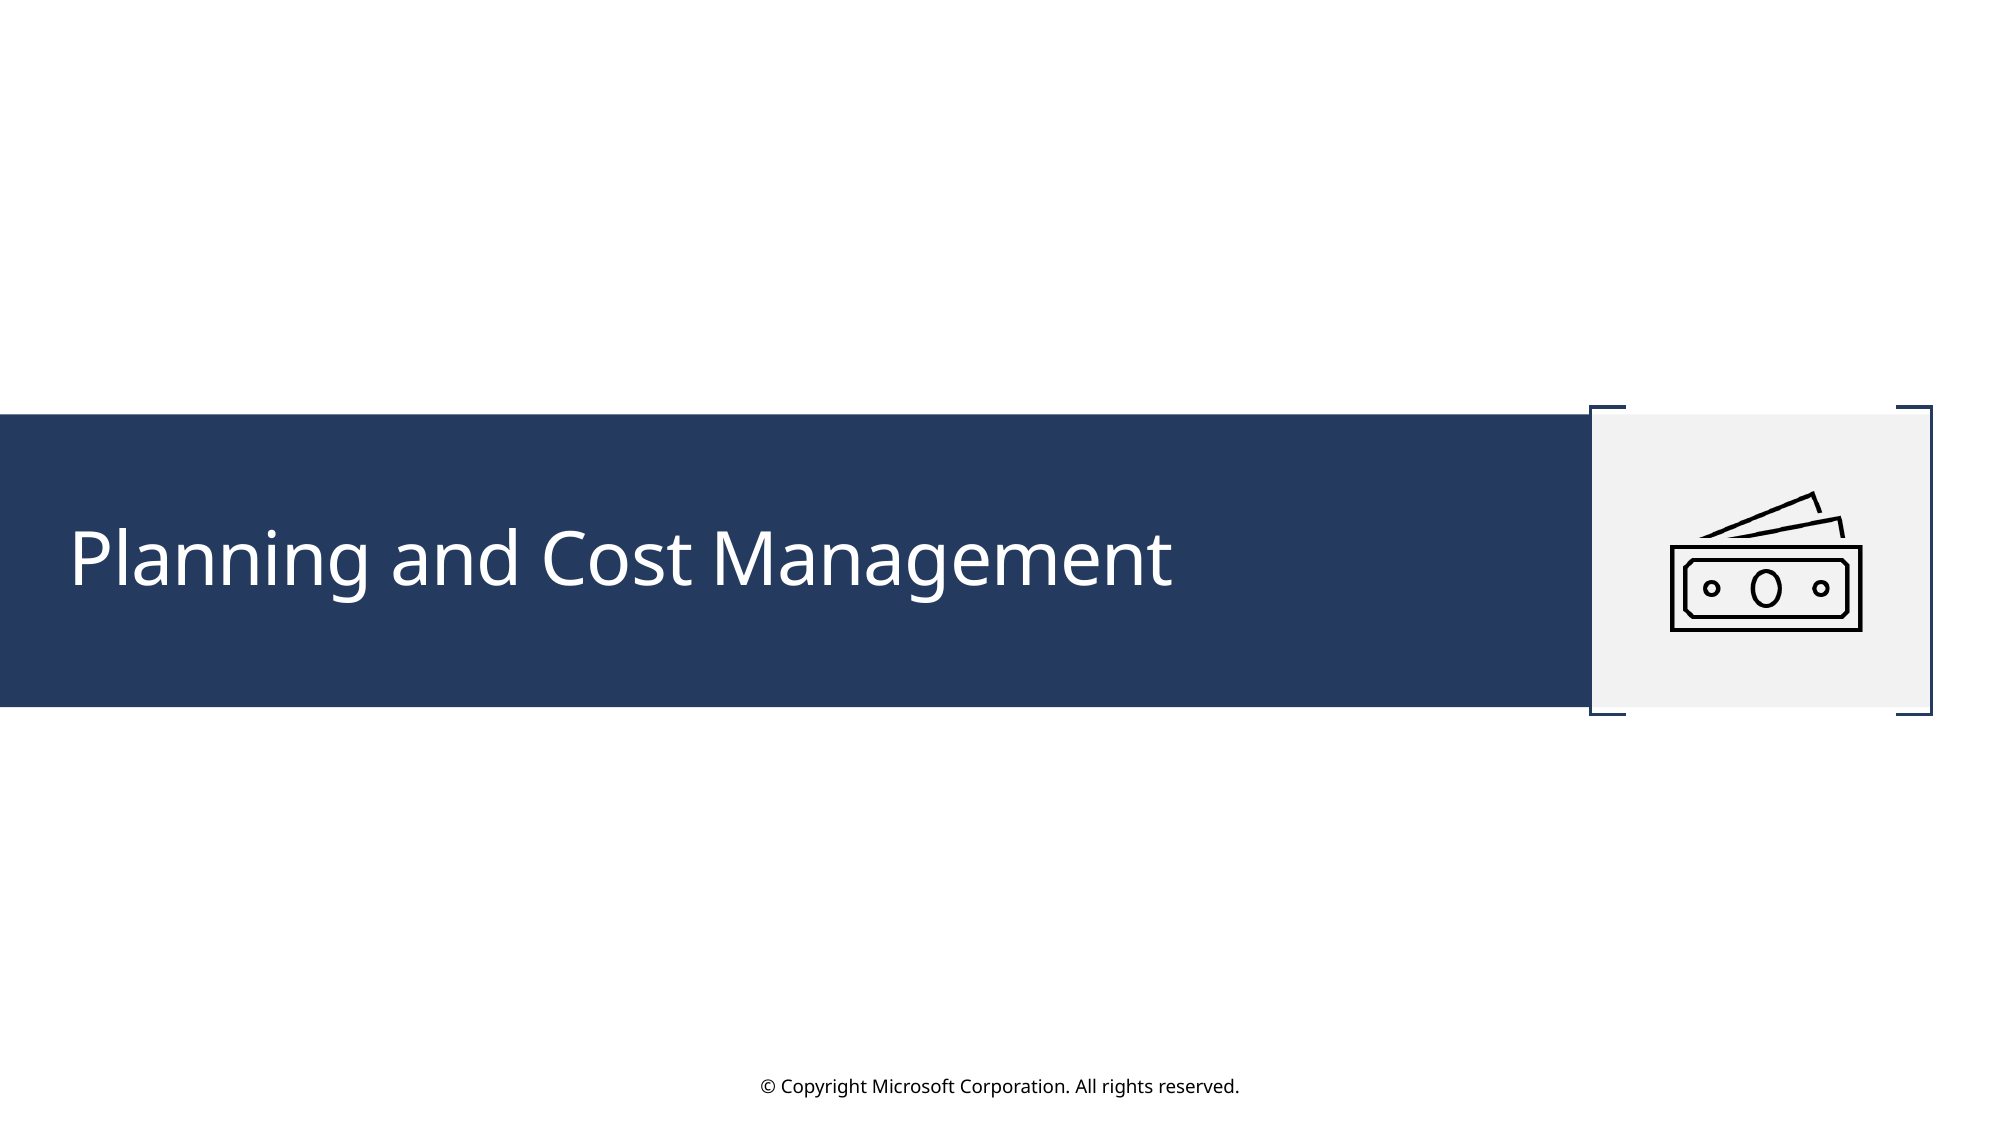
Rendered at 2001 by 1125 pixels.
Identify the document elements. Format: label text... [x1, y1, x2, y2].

picture [1660, 457, 1871, 668]
title Planning and Cost Management [68, 414, 1577, 708]
